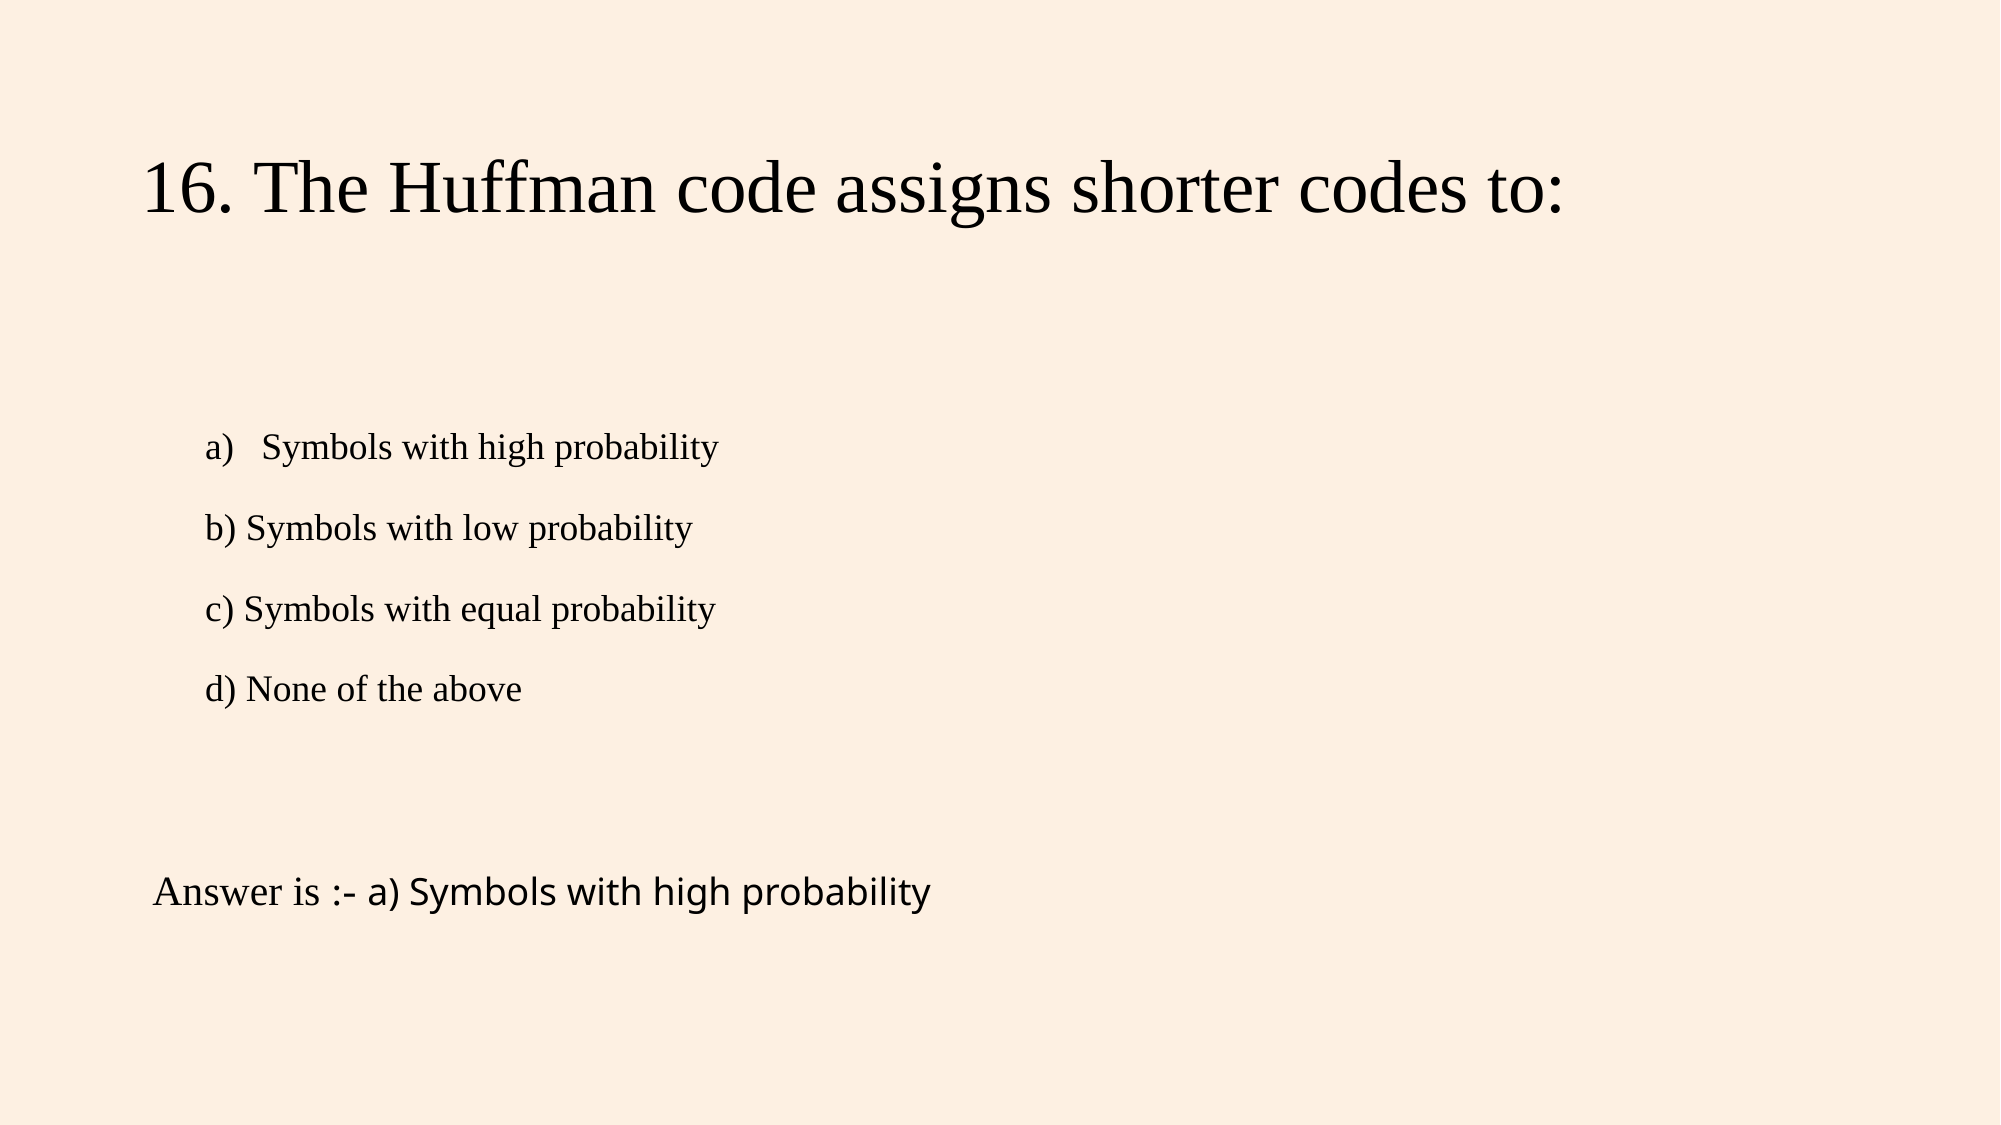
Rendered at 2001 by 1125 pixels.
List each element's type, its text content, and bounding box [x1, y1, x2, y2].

text_box Symbols with high probability b) Symbols with low probability c) Symbols with equal probability d) None of the above [115, 419, 1841, 768]
title 16. The Huffman code assigns shorter codes to: [127, 140, 1853, 358]
text_box Answer is :- a) Symbols with high probability [137, 856, 1613, 922]
